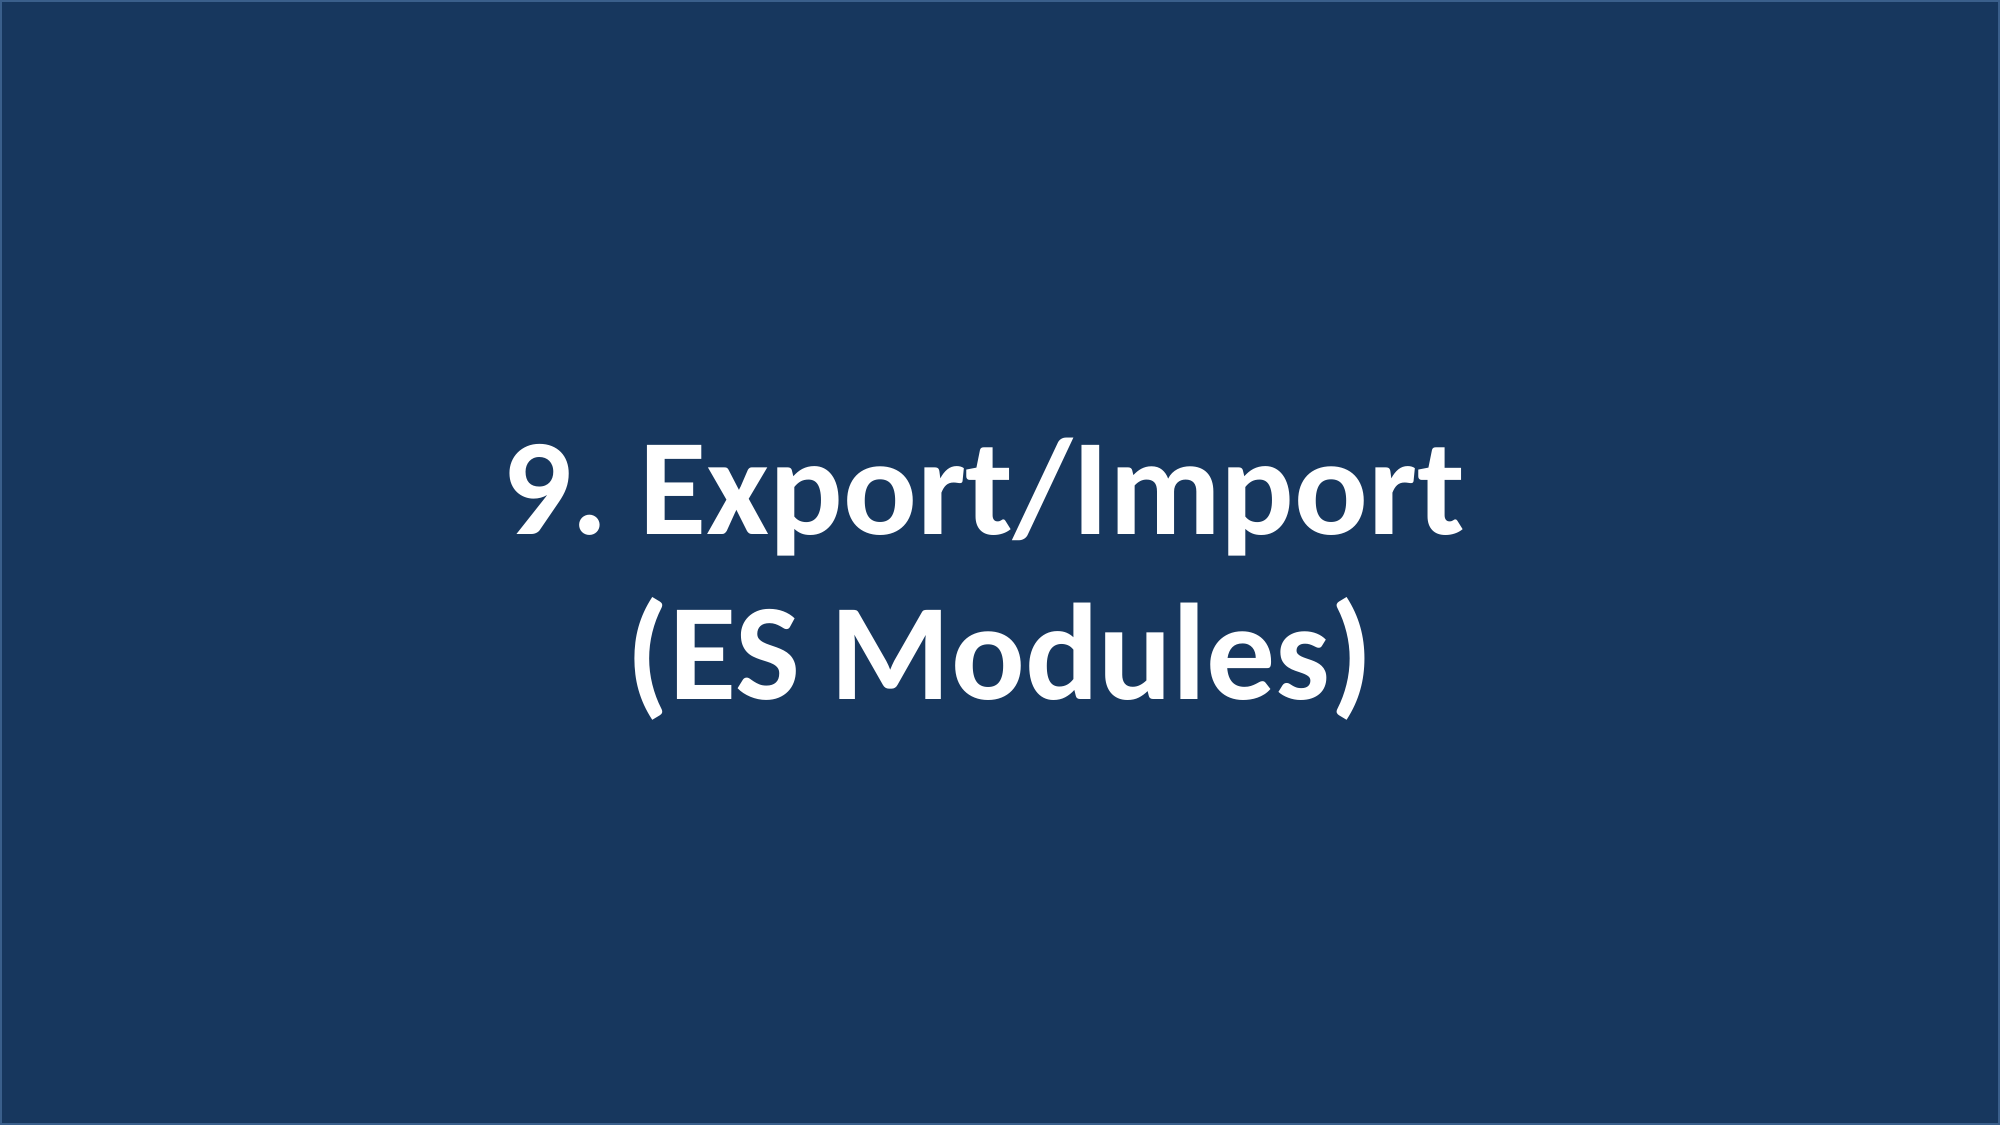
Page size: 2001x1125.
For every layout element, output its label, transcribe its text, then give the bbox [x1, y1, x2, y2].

text_box 9. Export/Import (ES Modules) [0, 0, 2000, 1125]
